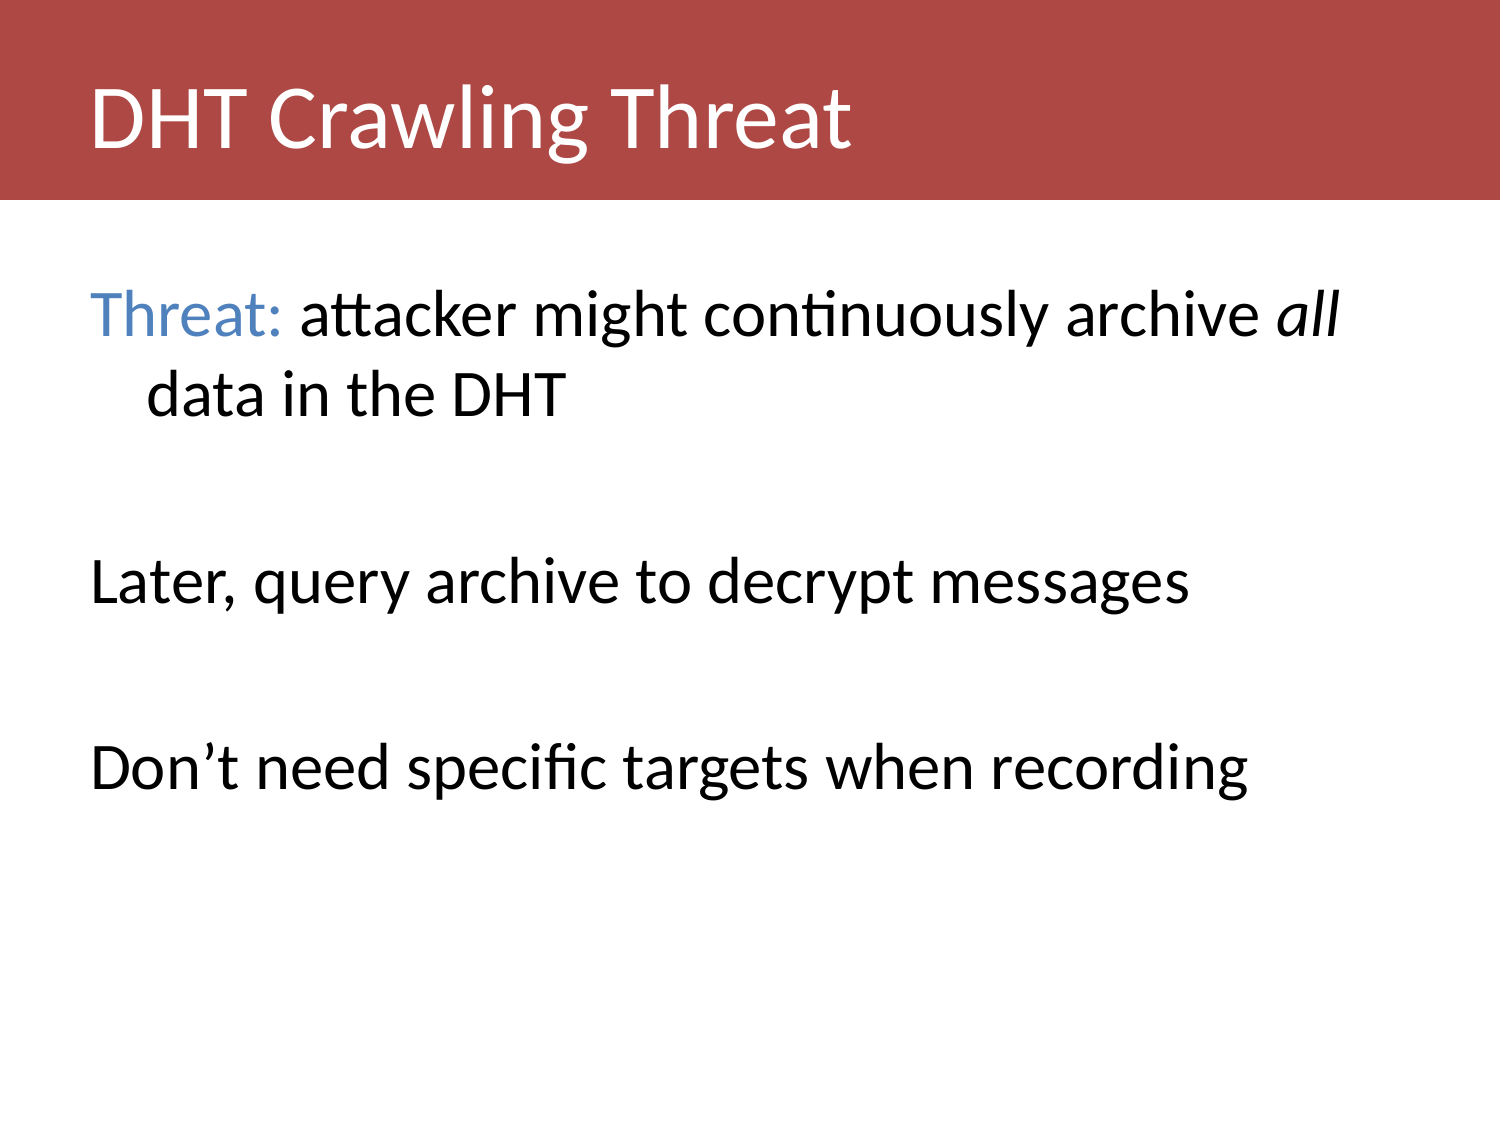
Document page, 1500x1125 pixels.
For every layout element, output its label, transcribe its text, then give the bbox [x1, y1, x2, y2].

list Threat: attacker might continuously archive all data in the DHT Later, query archive to decrypt messages Don’t need specific targets when recording [74, 262, 1426, 1006]
title DHT Crawling Threat [75, 50, 1425, 238]
